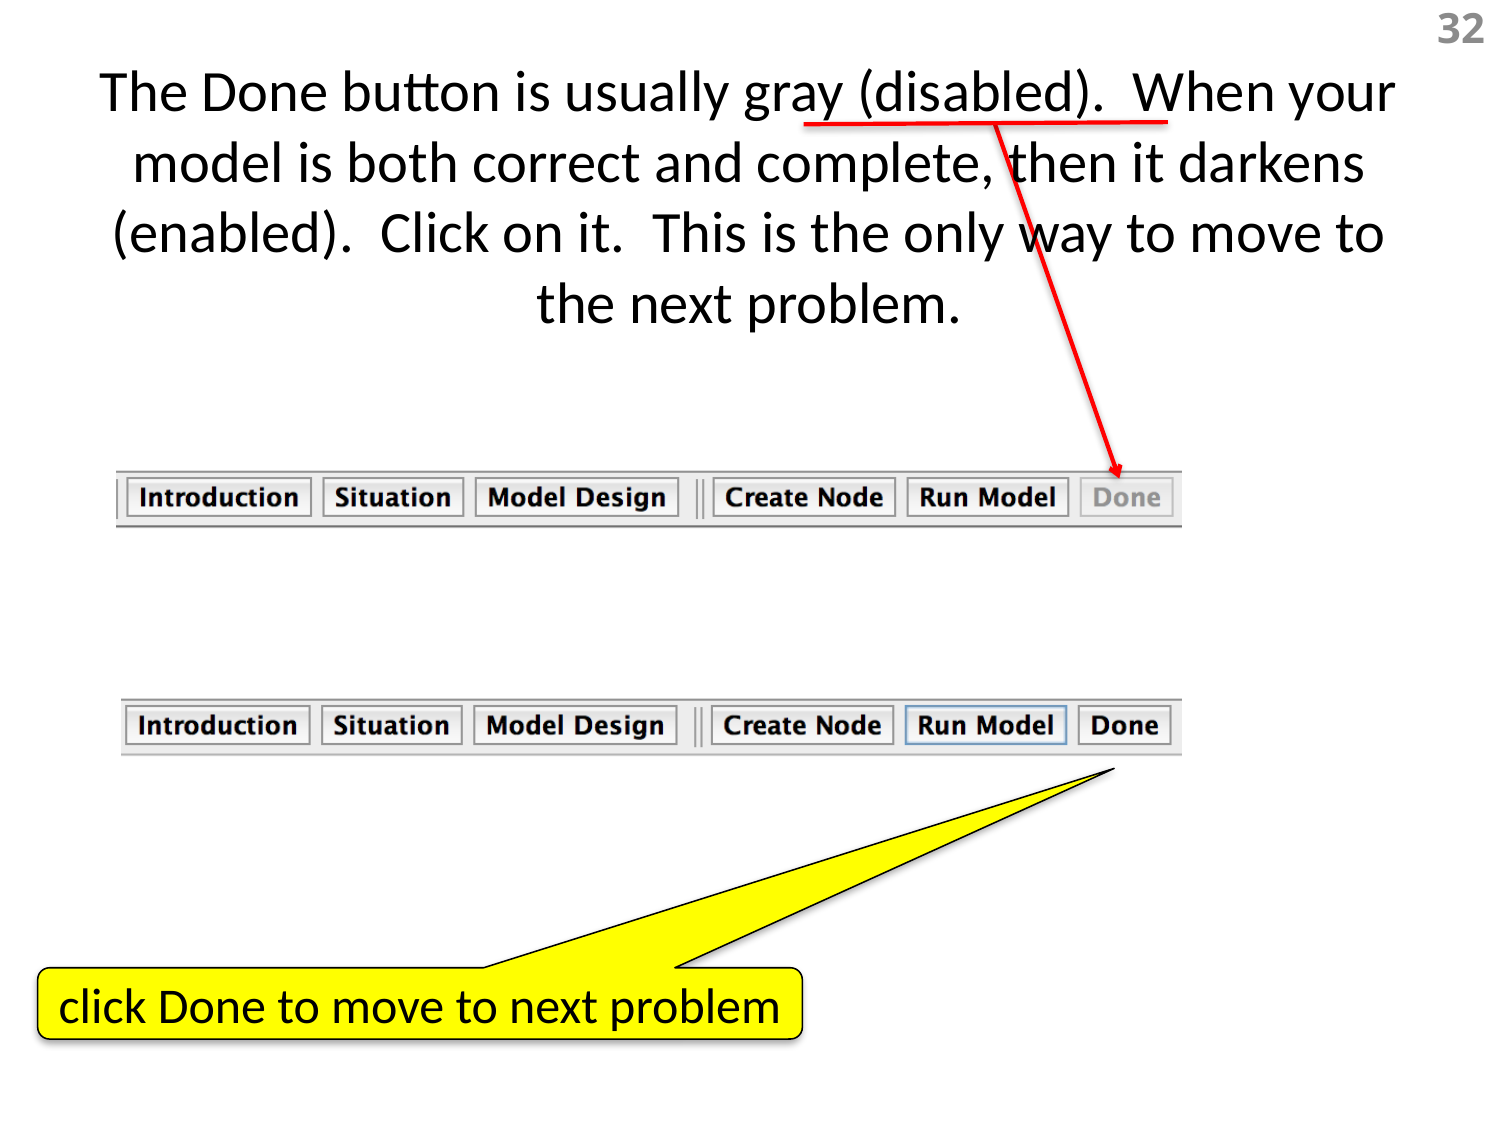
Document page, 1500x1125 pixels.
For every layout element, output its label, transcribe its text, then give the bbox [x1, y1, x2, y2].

title The Done button is usually gray (disabled). When your model is both correct and complete, then it darkens (enabled). Click on it. This is the only way to move to the next problem. [75, 45, 1425, 343]
picture [120, 686, 1182, 763]
slide_number 32 [1149, 0, 1500, 60]
text_box click Done to move to next problem [36, 769, 1115, 1040]
picture [116, 456, 1182, 538]
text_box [994, 133, 1120, 479]
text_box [803, 121, 1169, 125]
